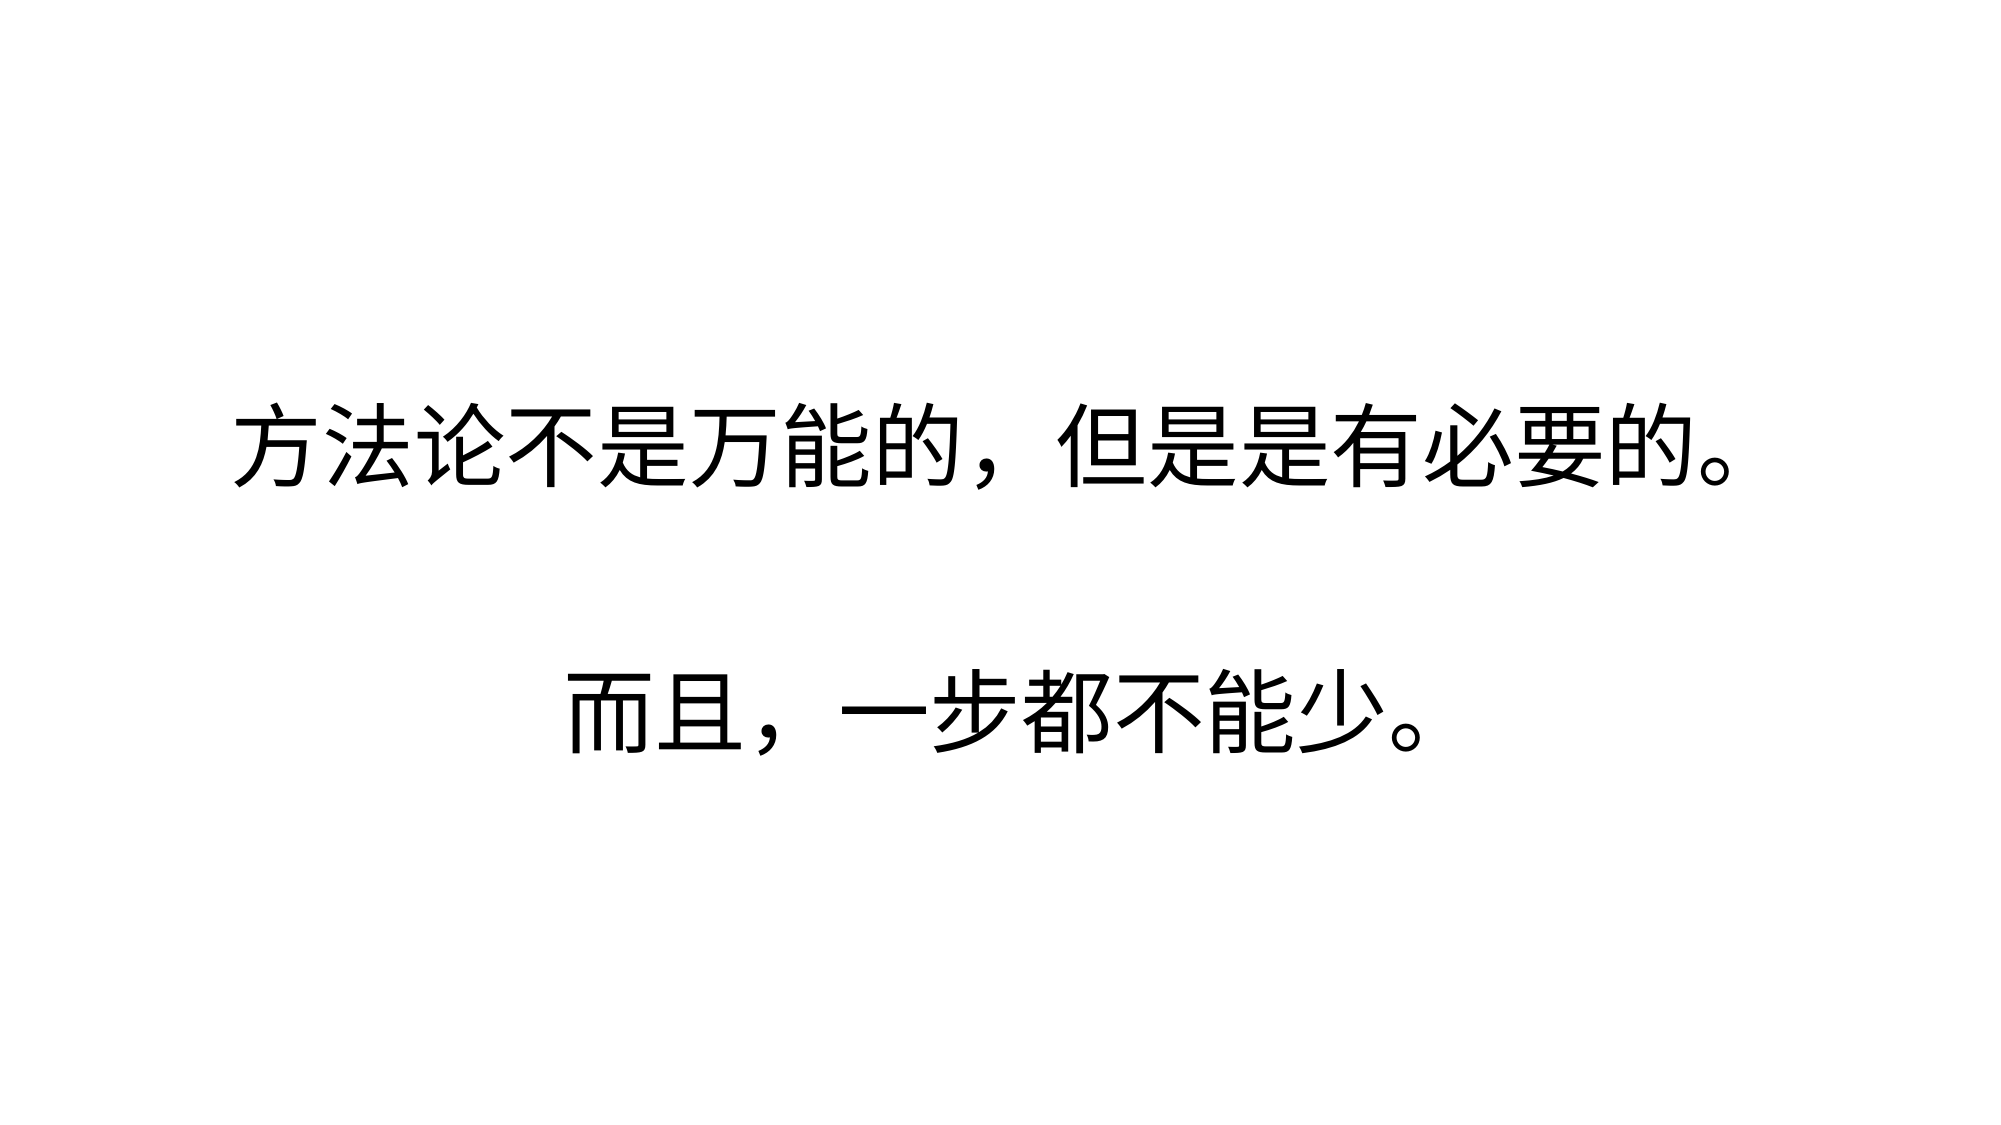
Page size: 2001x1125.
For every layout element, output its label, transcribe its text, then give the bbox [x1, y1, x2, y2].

title 方法论不是万能的，但是是有必要的。 [147, 342, 1873, 560]
text_box 而且，一步都不能少。 [159, 607, 1885, 826]
